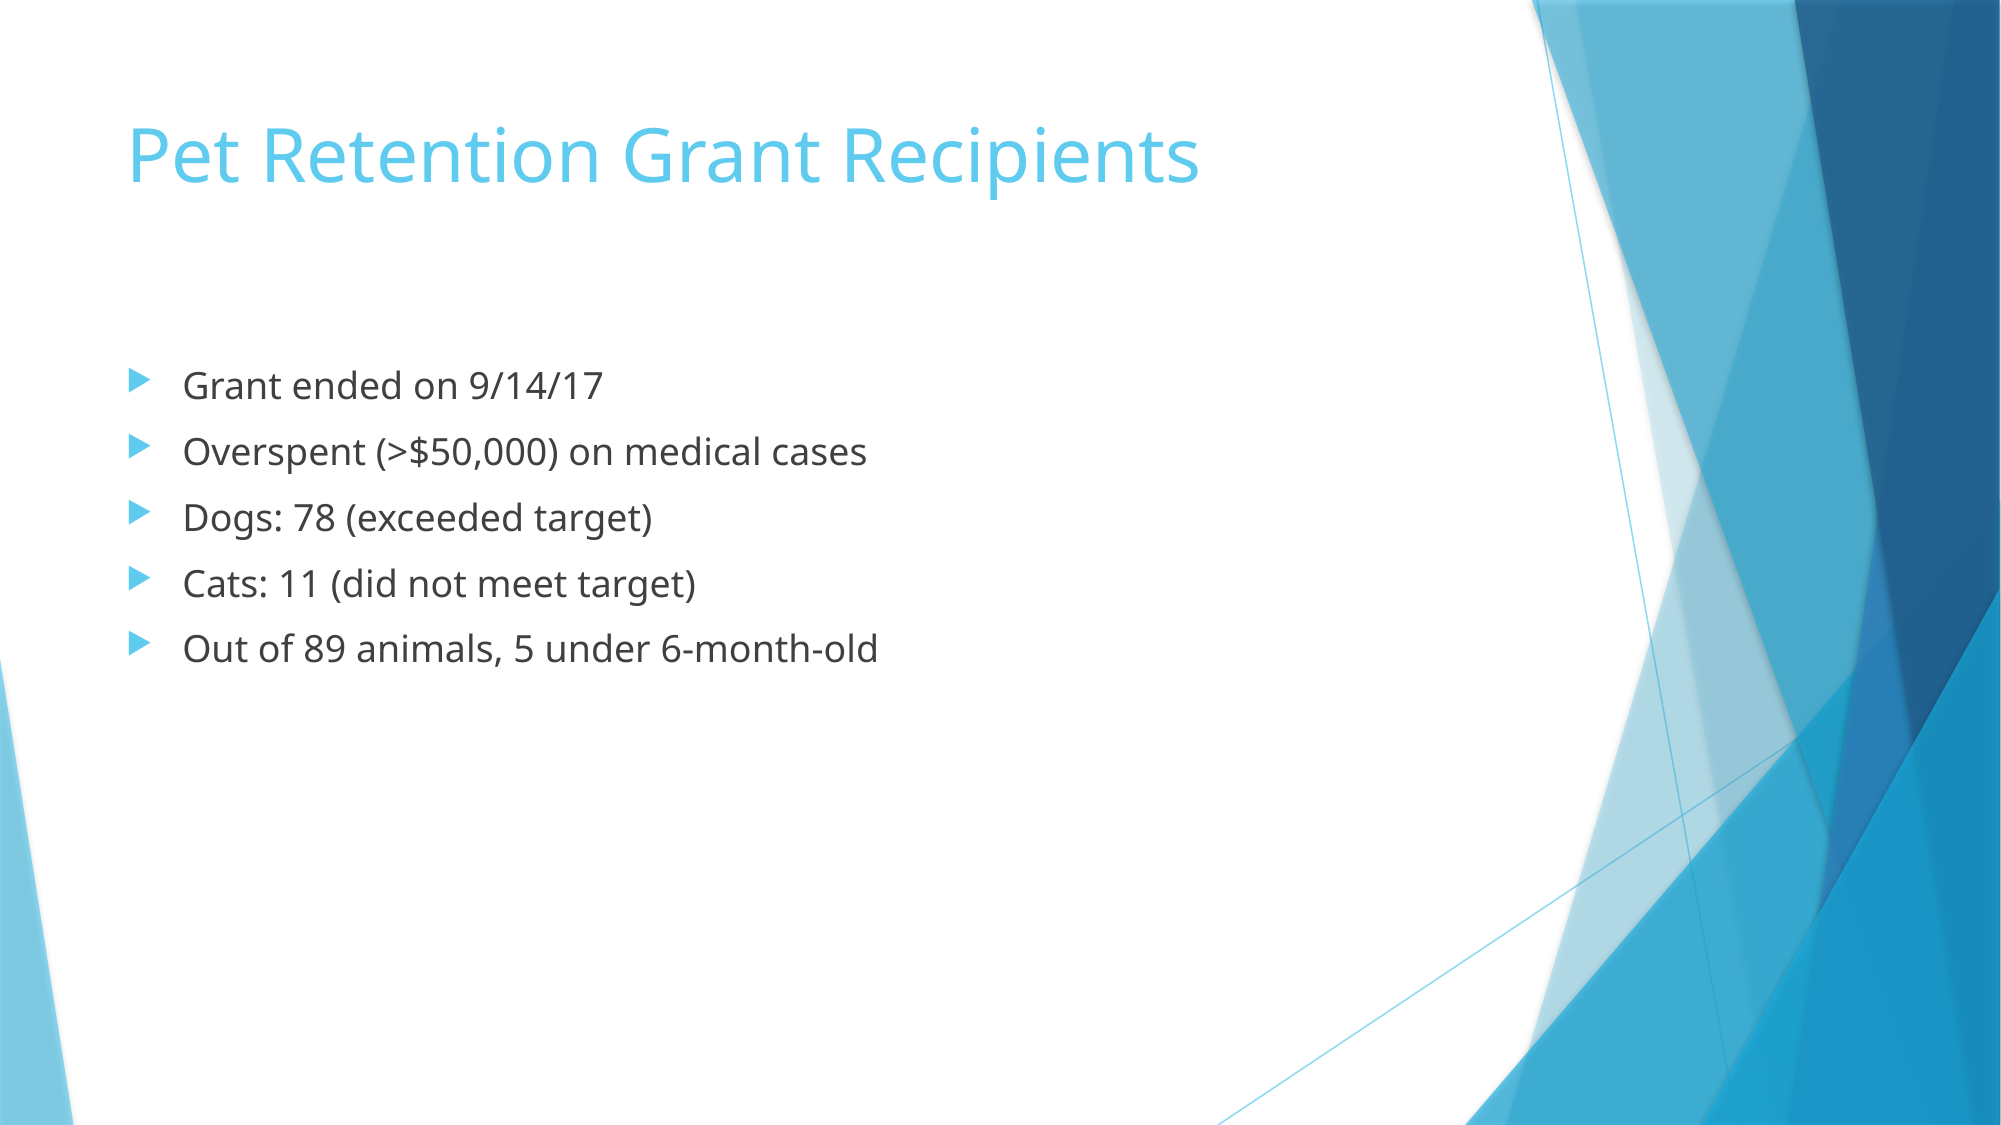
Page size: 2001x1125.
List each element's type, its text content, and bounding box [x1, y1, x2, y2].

title Pet Retention Grant Recipients [111, 99, 1522, 317]
list Grant ended on 9/14/17 Overspent (>$50,000) on medical cases Dogs: 78 (exceeded target) Cats: 11 (did not meet target) Out of 89 animals, 5 under 6-month-old [111, 354, 1522, 992]
